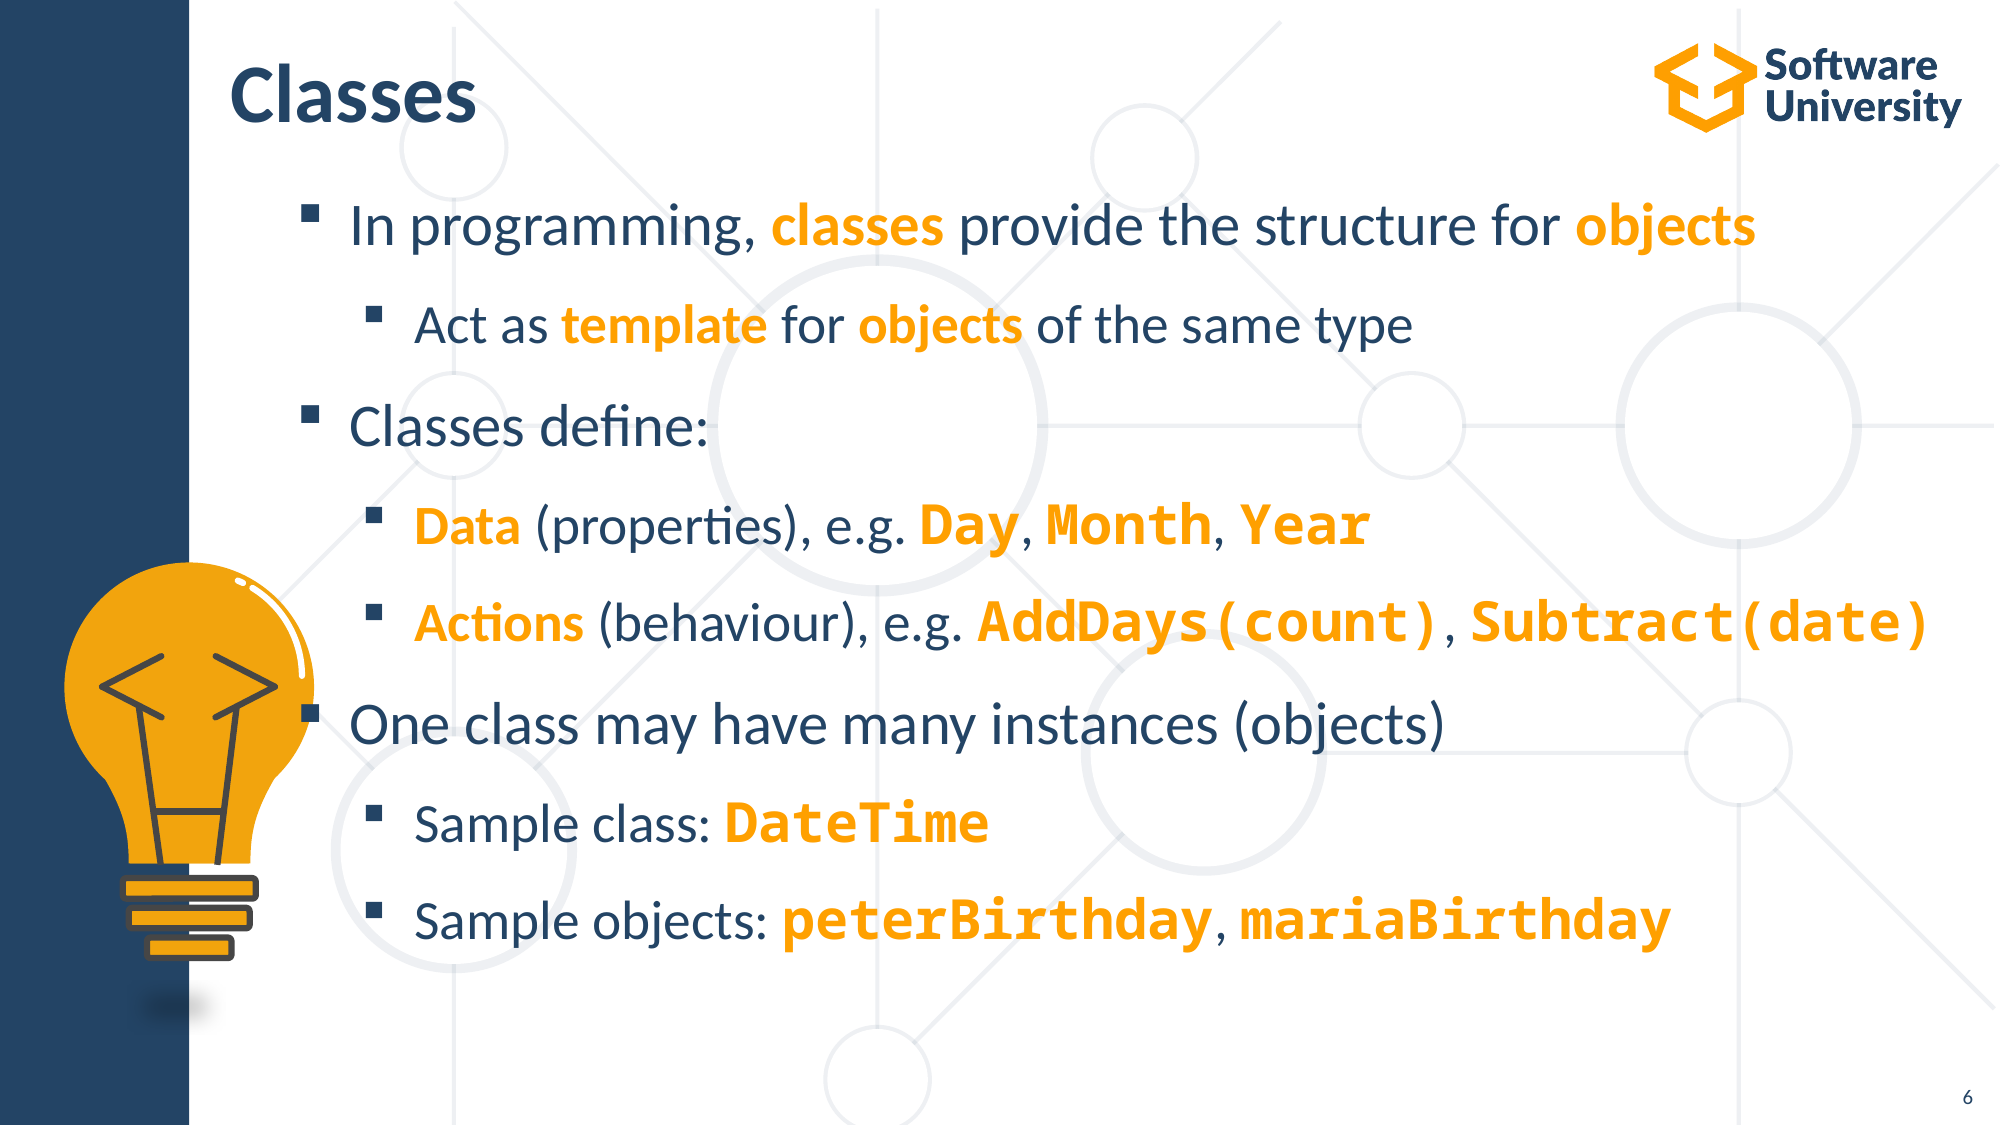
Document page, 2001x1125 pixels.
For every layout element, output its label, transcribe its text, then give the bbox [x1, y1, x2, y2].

picture [1641, 31, 1973, 145]
text_box 6 [1927, 1067, 1989, 1117]
title Classes [212, 16, 1628, 162]
list In programming, classes provide the structure for objects Act as template for objects of the same type Classes define: Data (properties), e.g. Day, Month, Year Actions (behaviour), e.g. AddDays(count), Subtract(date) One class may have many instances (objects) Sample class: DateTime Sample objects: peterBirthday, mariaBirthday [278, 168, 1959, 1034]
